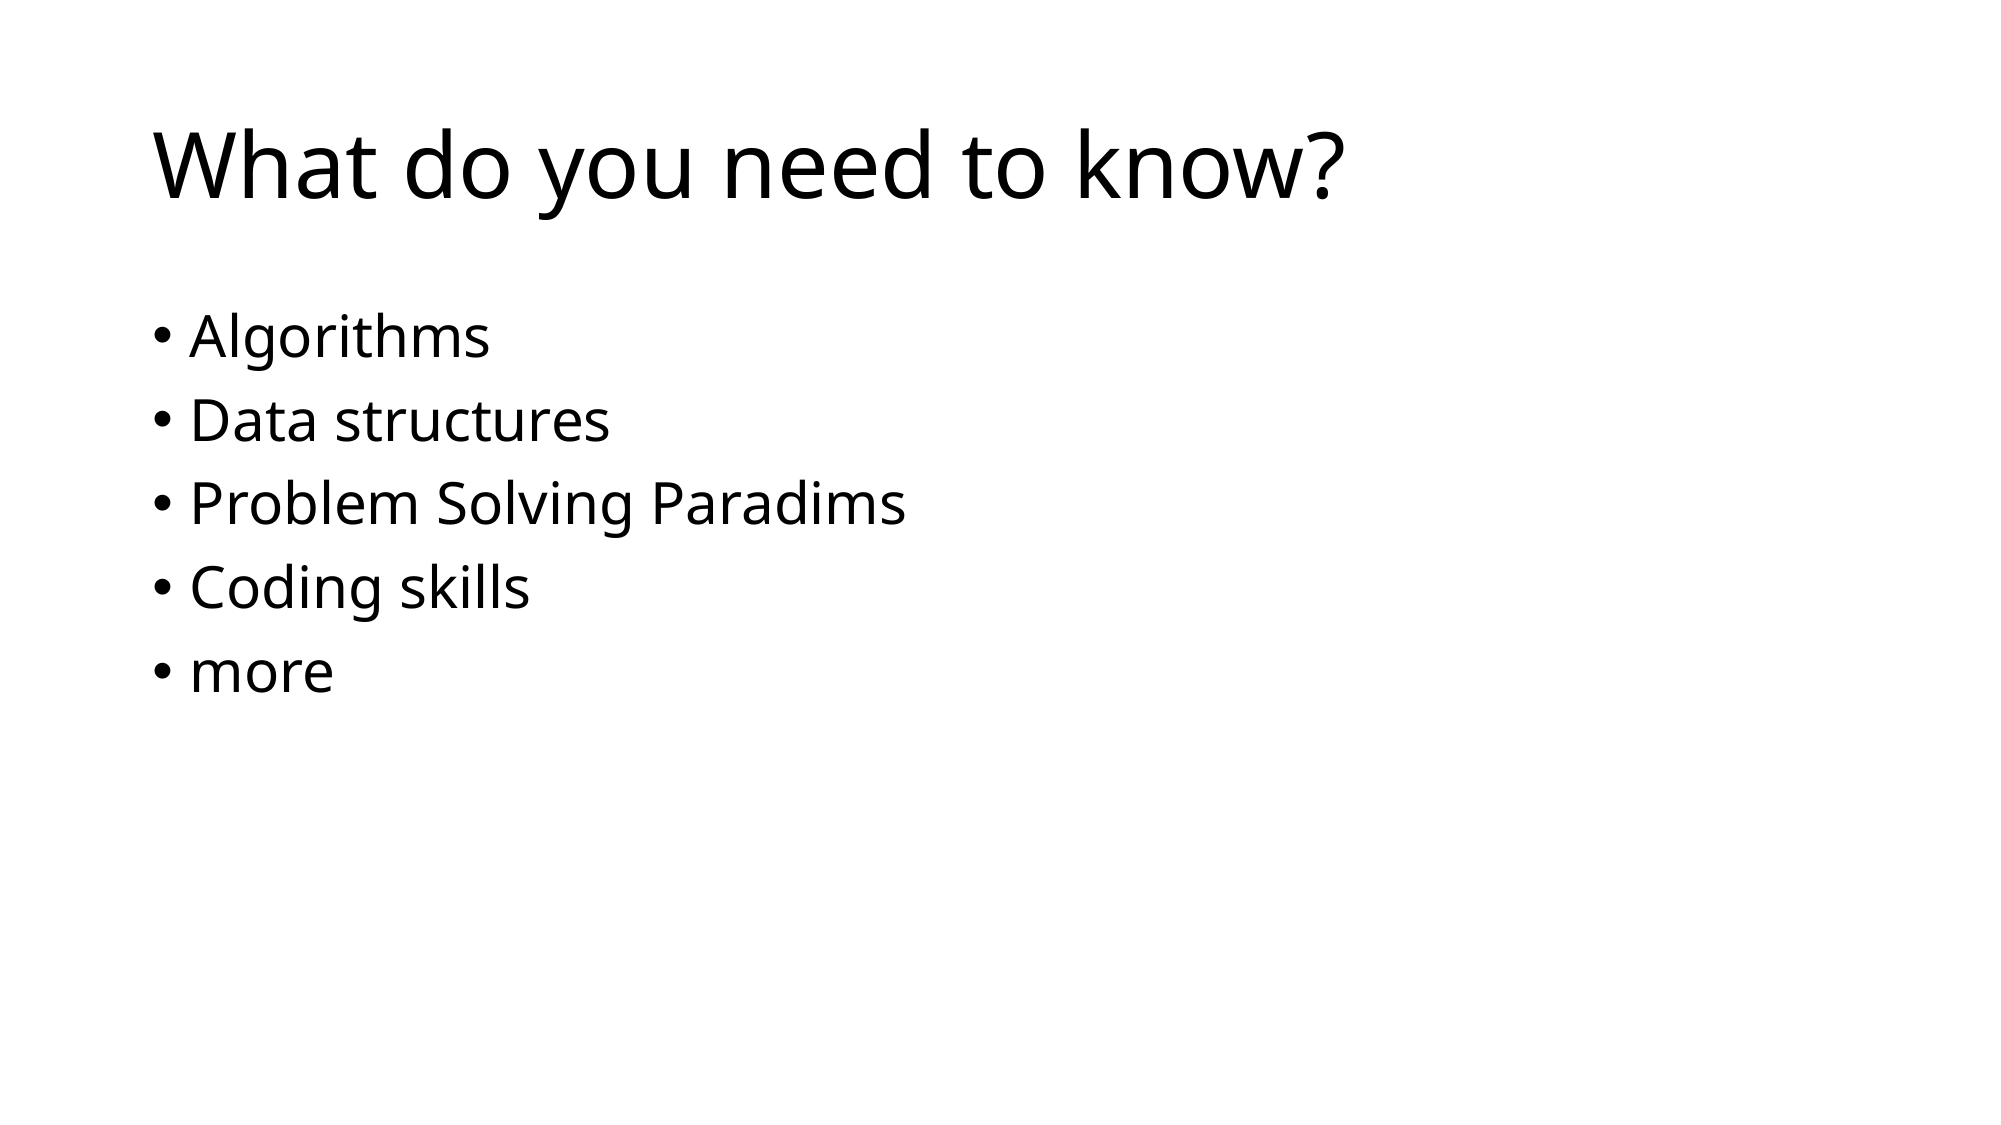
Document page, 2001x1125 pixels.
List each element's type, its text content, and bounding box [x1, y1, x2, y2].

title What do you need to know? [137, 59, 1863, 278]
list Algorithms Data structures Problem Solving Paradims Coding skills more [137, 299, 1863, 1014]
